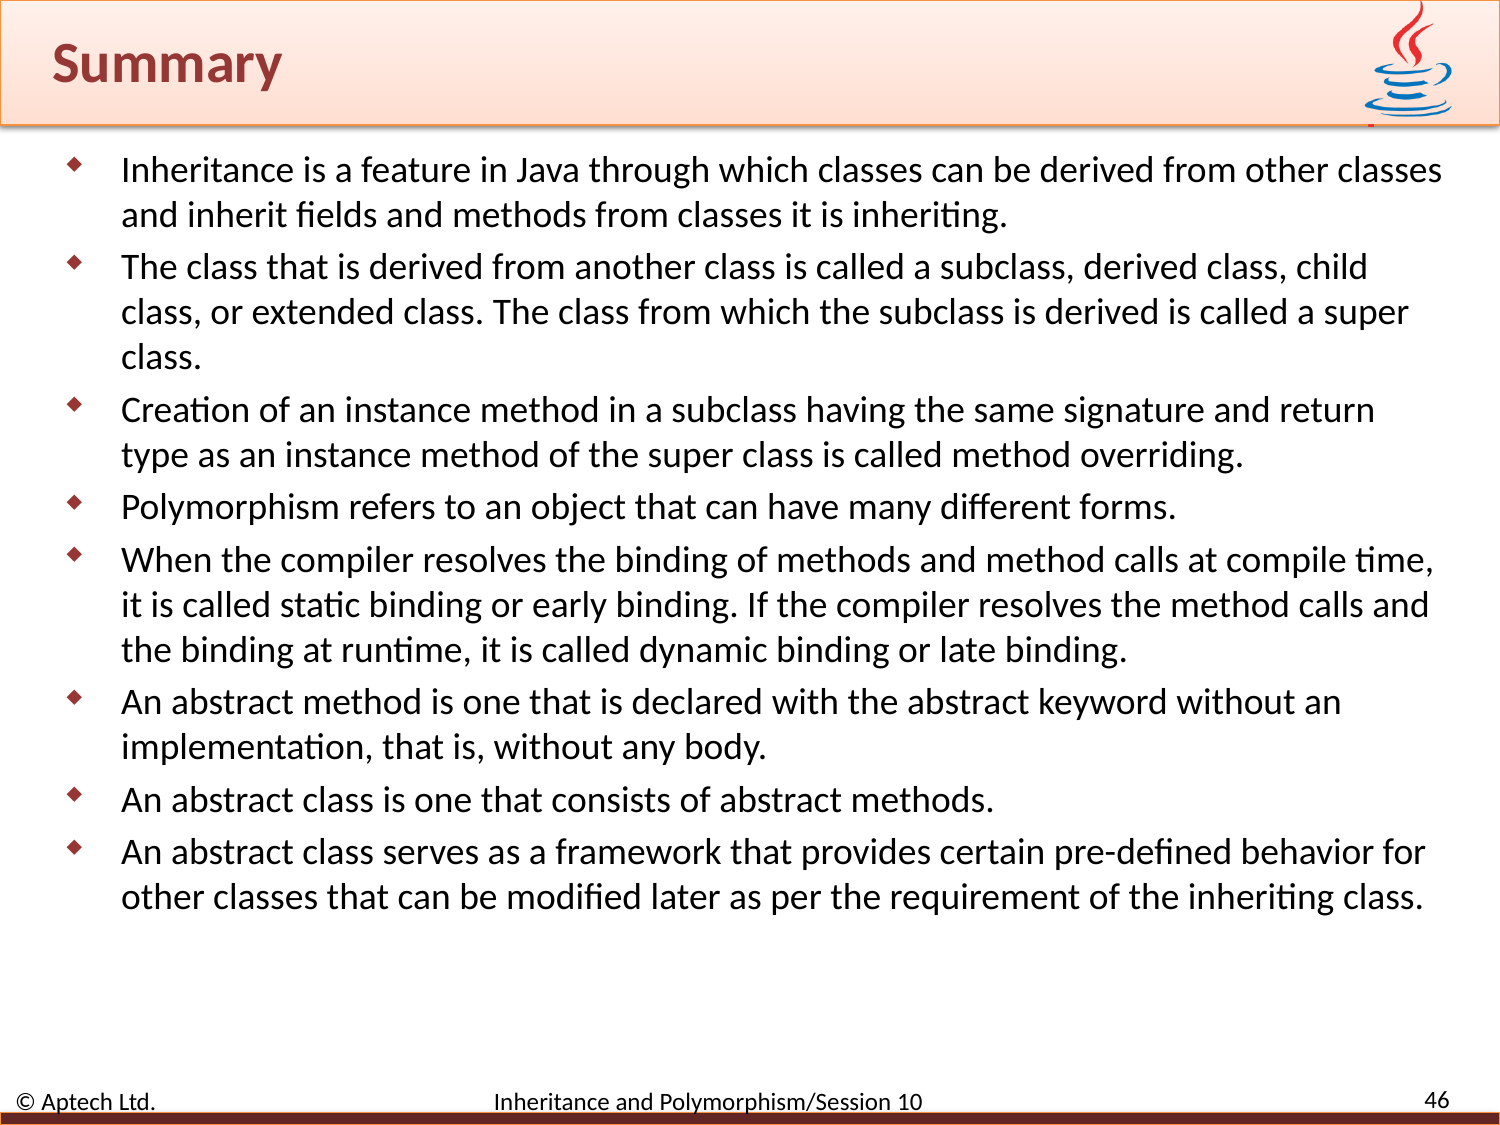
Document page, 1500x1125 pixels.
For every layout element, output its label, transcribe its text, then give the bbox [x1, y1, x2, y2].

footer © Aptech Ltd. Inheritance and Polymorphism/Session 10 [0, 1087, 1325, 1113]
slide_number 46 [1337, 1084, 1465, 1113]
text_box Inheritance is a feature in Java through which classes can be derived from other classes and inherit fields and methods from classes it is inheriting. The class that is derived from another class is called a subclass, derived class, child class, or extended class. The class from which the subclass is derived is called a super class. Creation of an instance method in a subclass having the same signature and return type as an instance method of the super class is called method overriding. Polymorphism refers to an object that can have many different forms. When the compiler resolves the binding of methods and method calls at compile time, it is called static binding or early binding. If the compiler resolves the method calls and the binding at runtime, it is called dynamic binding or late binding. An abstract method is one that is declared with the abstract keyword without an implementation, that is, without any body. An abstract class is one that consists of abstract methods. An abstract class serves as a framework that provides certain pre-defined behavior for other classes that can be modified later as per the requirement of the inheriting class. [49, 137, 1463, 925]
title Summary [37, 24, 1288, 93]
picture [1362, 0, 1454, 127]
